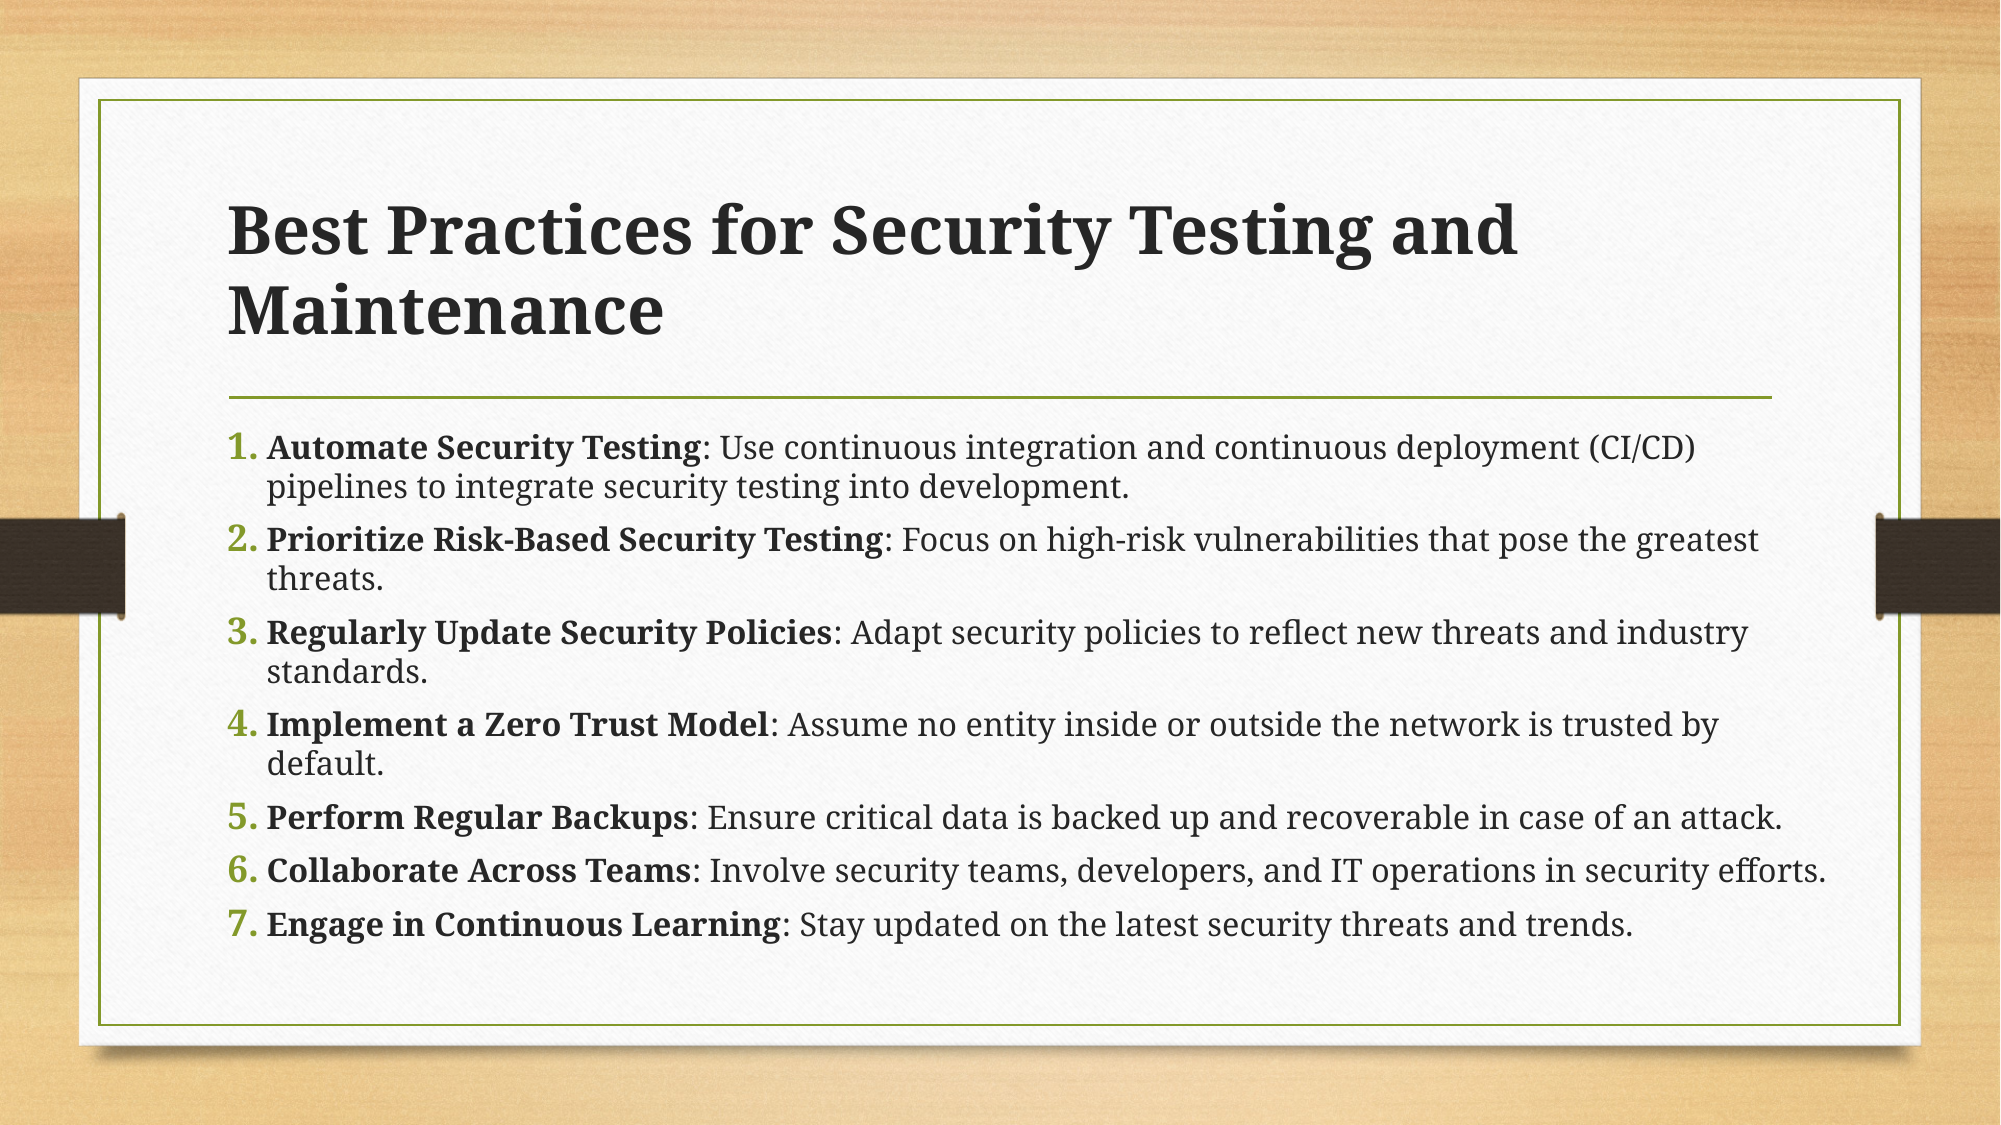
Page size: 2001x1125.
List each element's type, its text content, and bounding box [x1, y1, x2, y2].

picture [0, 0, 2001, 1125]
list Automate Security Testing: Use continuous integration and continuous deployment (CI/CD) pipelines to integrate security testing into development. Prioritize Risk-Based Security Testing: Focus on high-risk vulnerabilities that pose the greatest threats. Regularly Update Security Policies: Adapt security policies to reflect new threats and industry standards. Implement a Zero Trust Model: Assume no entity inside or outside the network is trusted by default. Perform Regular Backups: Ensure critical data is backed up and recoverable in case of an attack. Collaborate Across Teams: Involve security teams, developers, and IT operations in security efforts. Engage in Continuous Learning: Stay updated on the latest security threats and trends. [212, 419, 1849, 1013]
title Best Practices for Security Testing and Maintenance [212, 161, 1849, 375]
